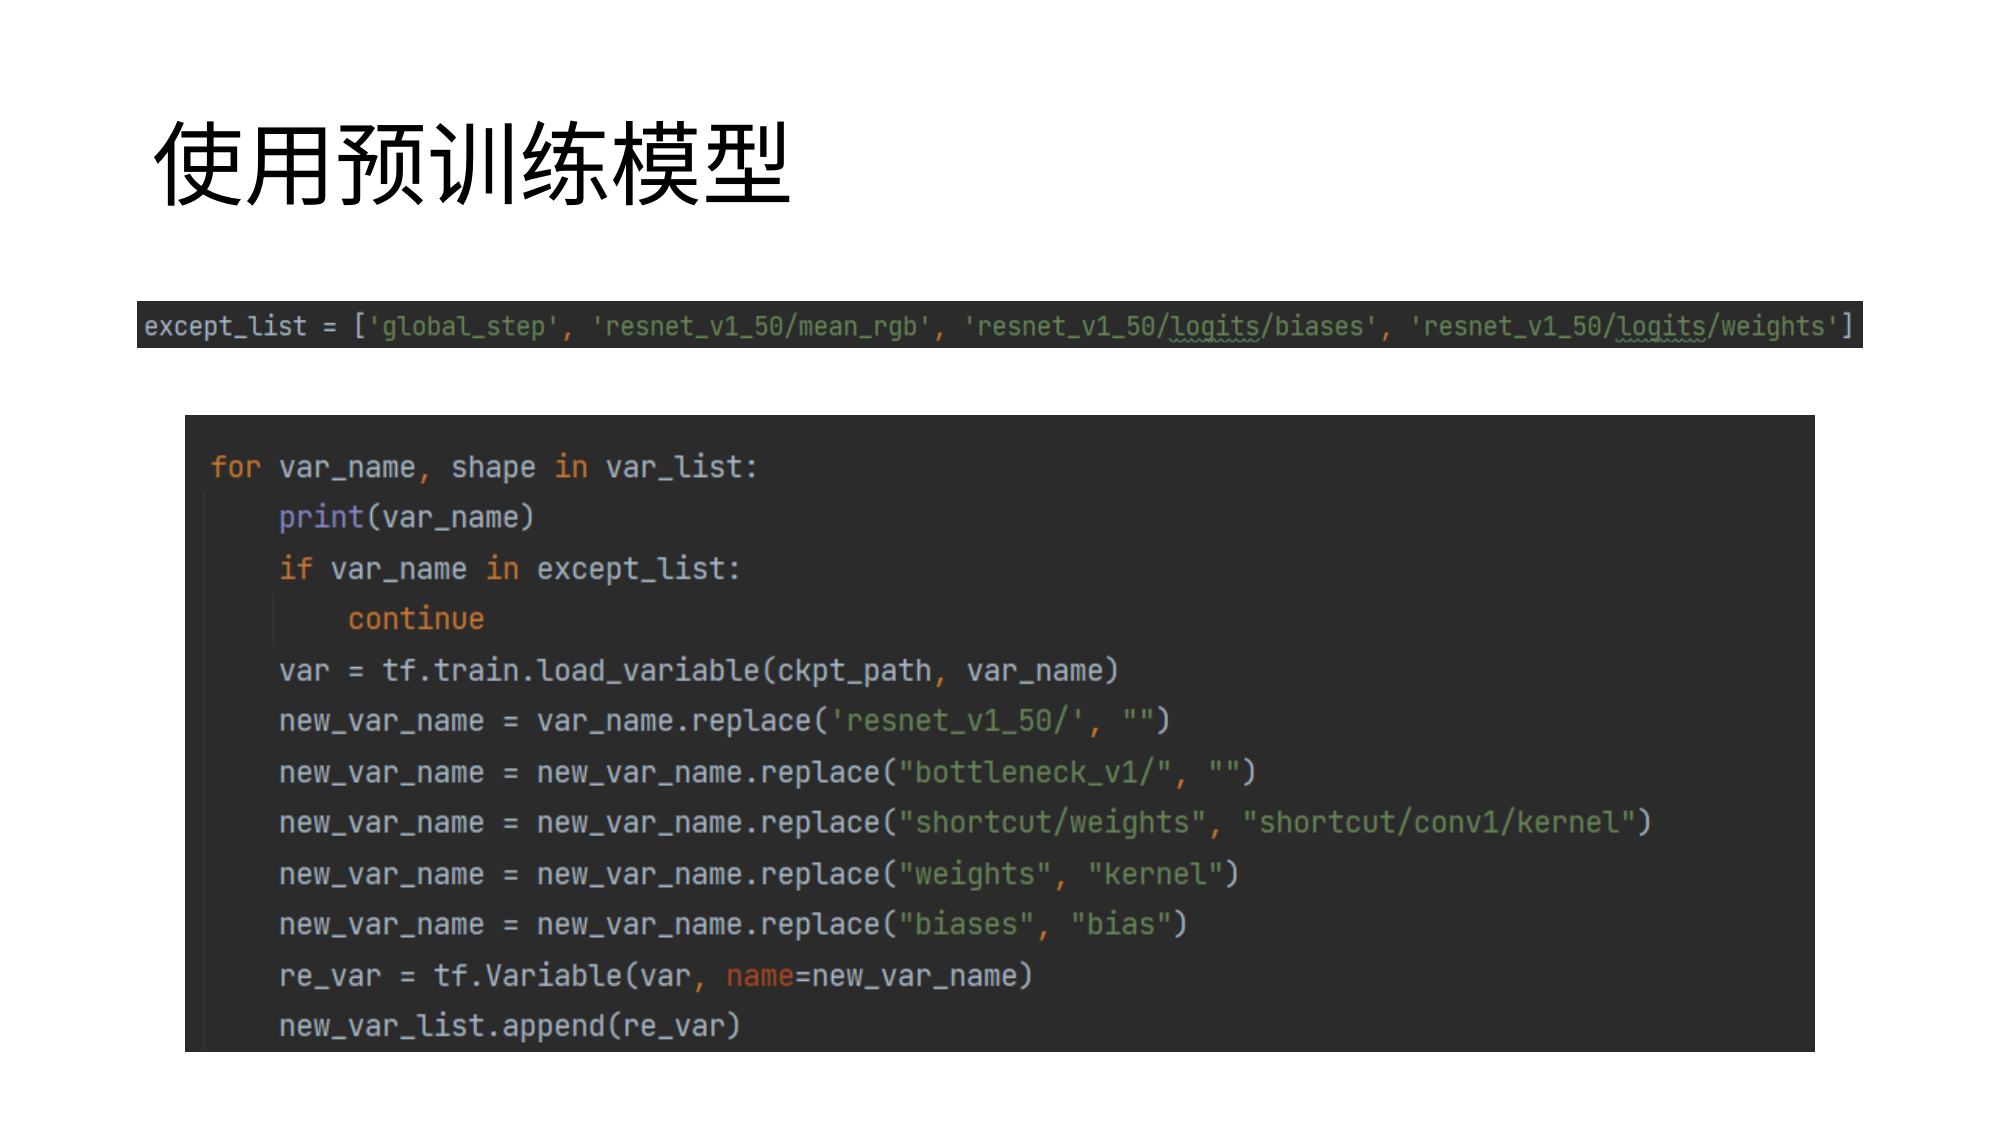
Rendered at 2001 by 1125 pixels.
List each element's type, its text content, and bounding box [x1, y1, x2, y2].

title 使用预训练模型 [137, 59, 1863, 278]
picture [185, 415, 1815, 1052]
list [137, 301, 1863, 348]
